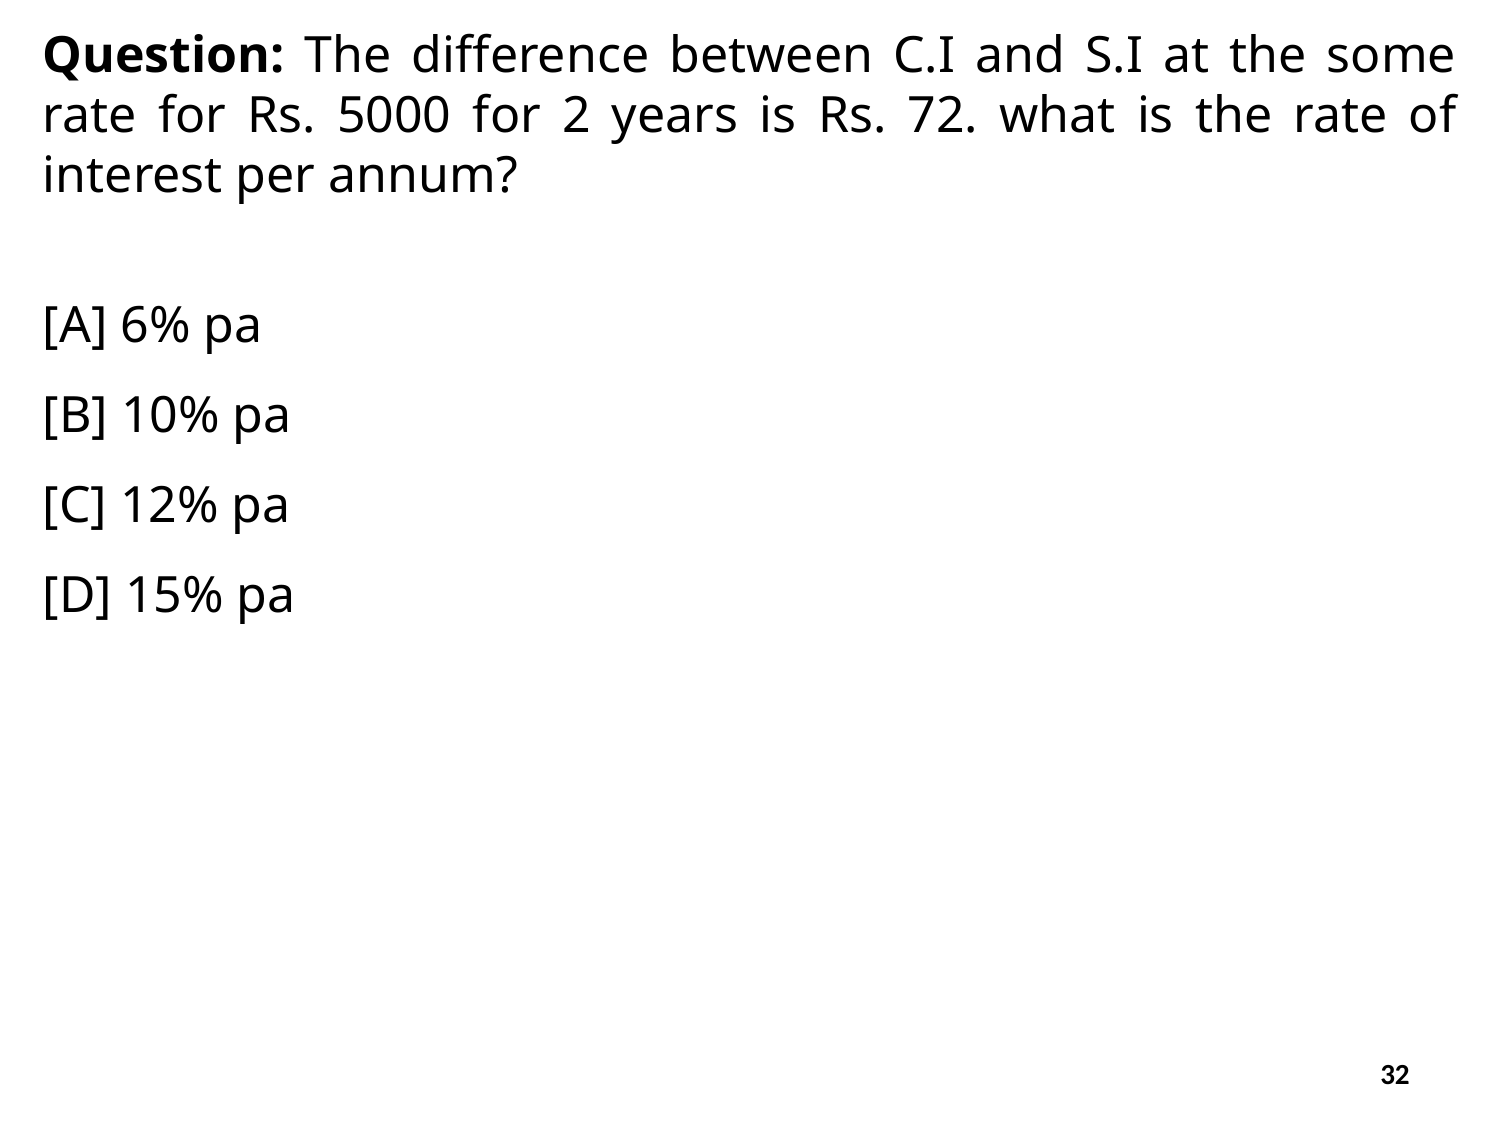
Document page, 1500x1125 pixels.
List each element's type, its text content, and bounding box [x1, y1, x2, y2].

text_box Question: The difference between C.I and S.I at the some rate for Rs. 5000 for 2 years is Rs. 72. what is the rate of interest per annum? [A] 6% pa [B] 10% pa [C] 12% pa [D] 15% pa [28, 15, 1472, 631]
slide_number 32 [1074, 1042, 1425, 1103]
